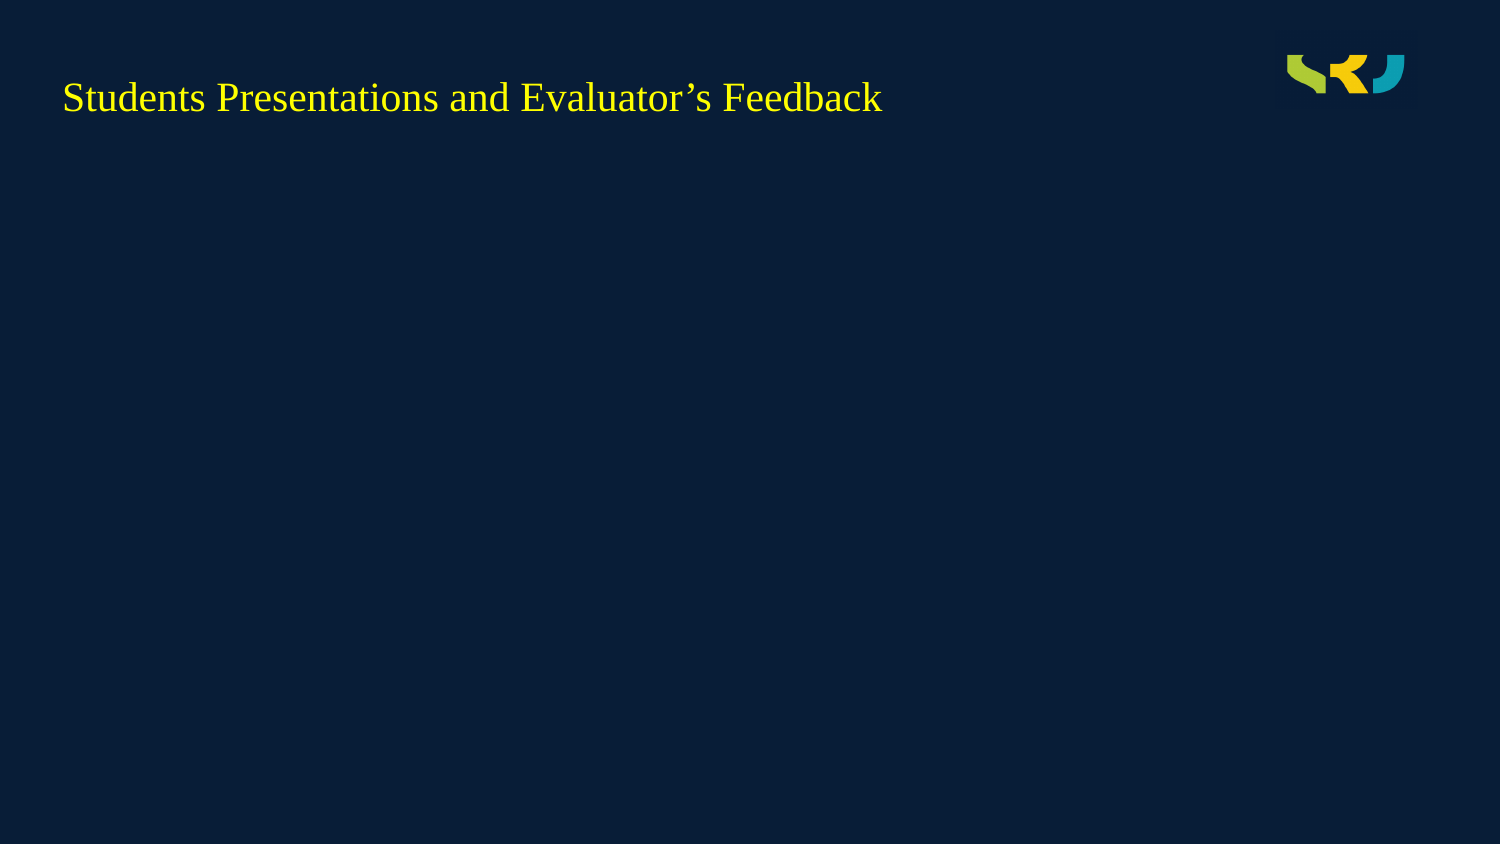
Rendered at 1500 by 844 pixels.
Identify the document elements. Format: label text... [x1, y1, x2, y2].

picture [1275, 30, 1418, 109]
text_box Students Presentations and Evaluator’s Feedback [47, 62, 1353, 178]
